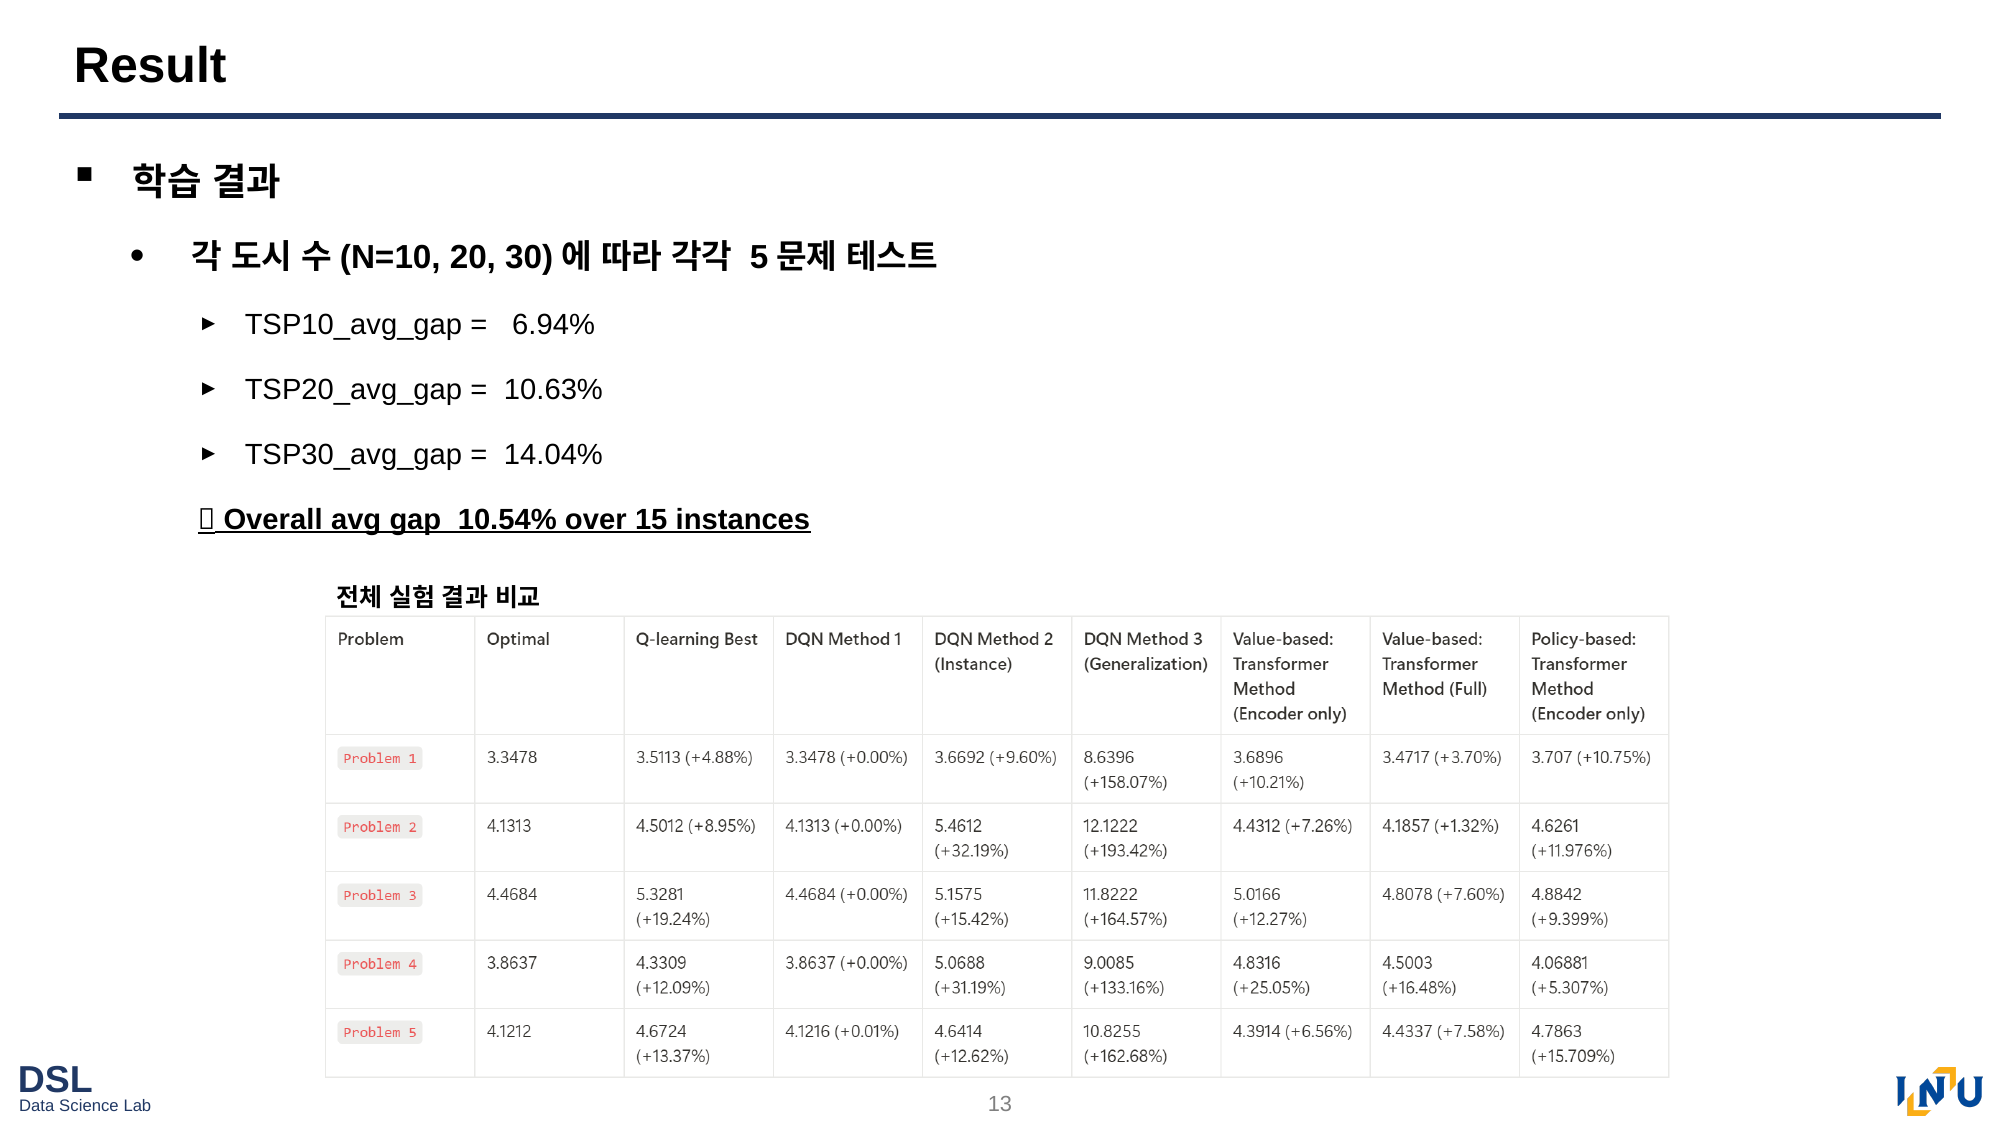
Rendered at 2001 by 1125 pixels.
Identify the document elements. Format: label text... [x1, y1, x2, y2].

picture [1896, 1067, 1983, 1116]
list 학습 결과 각 도시 수(N=10, 20, 30)에 따라 각각 5문제 테스트 TSP10_avg_gap = 6.94% TSP20_avg_gap = 10.63% TSP30_avg_gap = 14.04%  Overall avg gap 10.54% over 15 instances [58, 128, 1942, 548]
text_box 전체 실험 결과 비교 [321, 573, 567, 606]
picture [321, 606, 1679, 1083]
title Result [58, 31, 1423, 102]
